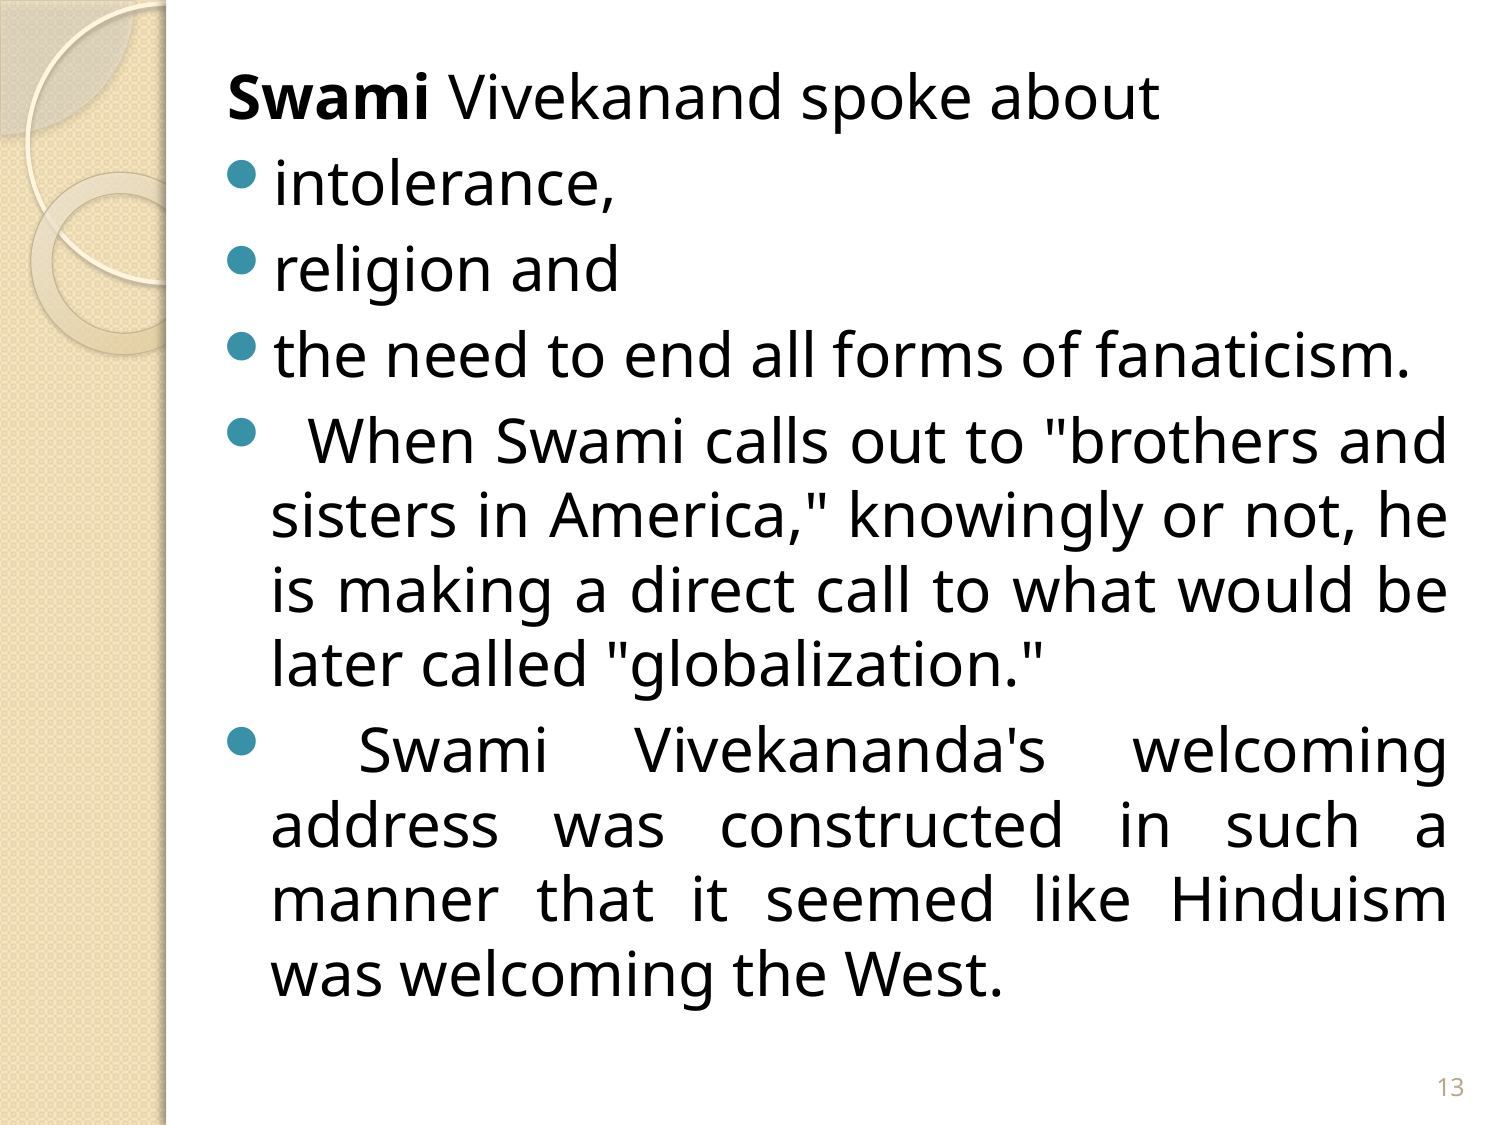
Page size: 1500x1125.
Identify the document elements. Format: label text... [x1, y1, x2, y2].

list Swami Vivekanand spoke about intolerance, religion and the need to end all forms of fanaticism. When Swami calls out to "brothers and sisters in America," knowingly or not, he is making a direct call to what would be later called "globalization." Swami Vivekananda's welcoming address was constructed in such a manner that it seemed like Hinduism was welcoming the West. [200, 50, 1466, 1025]
slide_number 13 [1413, 1034, 1488, 1113]
